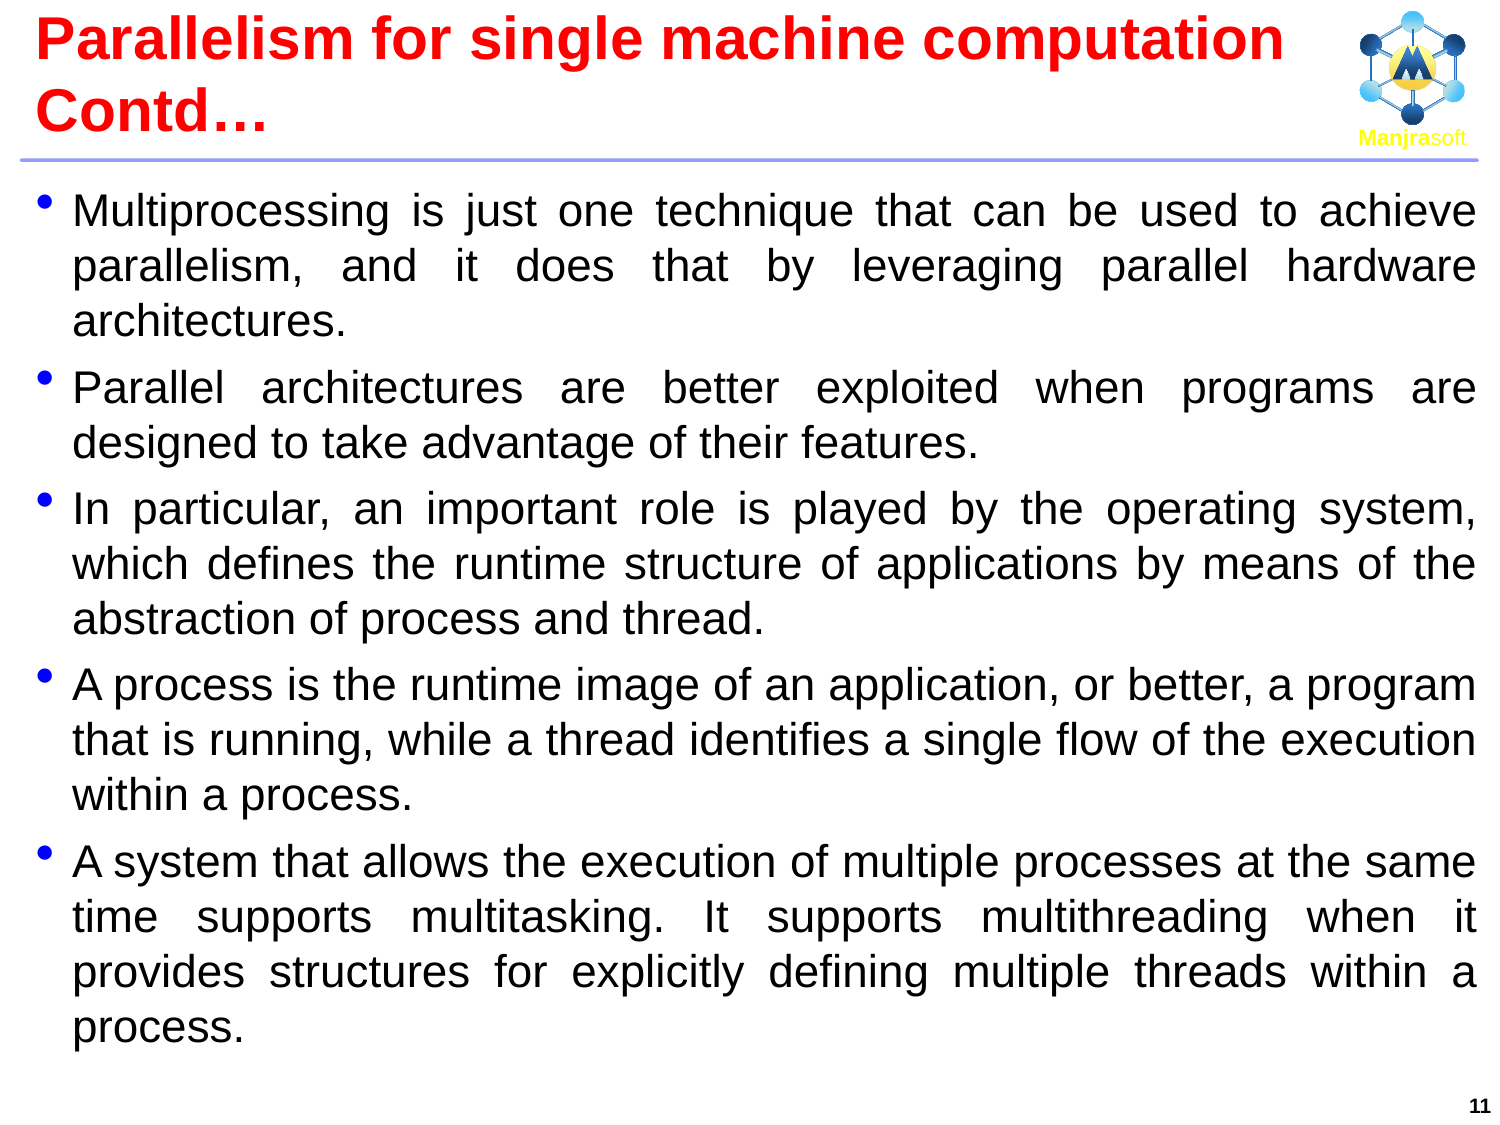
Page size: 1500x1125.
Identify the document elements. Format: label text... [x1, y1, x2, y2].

title Parallelism for single machine computation Contd… [26, 0, 1479, 145]
list Multiprocessing is just one technique that can be used to achieve parallelism, and it does that by leveraging parallel hardware architectures. Parallel architectures are better exploited when programs are designed to take advantage of their features. In particular, an important role is played by the operating system, which defines the runtime structure of applications by means of the abstraction of process and thread. A process is the runtime image of an application, or better, a program that is running, while a thread identifies a single flow of the execution within a process. A system that allows the execution of multiple processes at the same time supports multitasking. It supports multithreading when it provides structures for explicitly defining multiple threads within a process. [26, 176, 1479, 1092]
slide_number 11 [1364, 1093, 1500, 1120]
